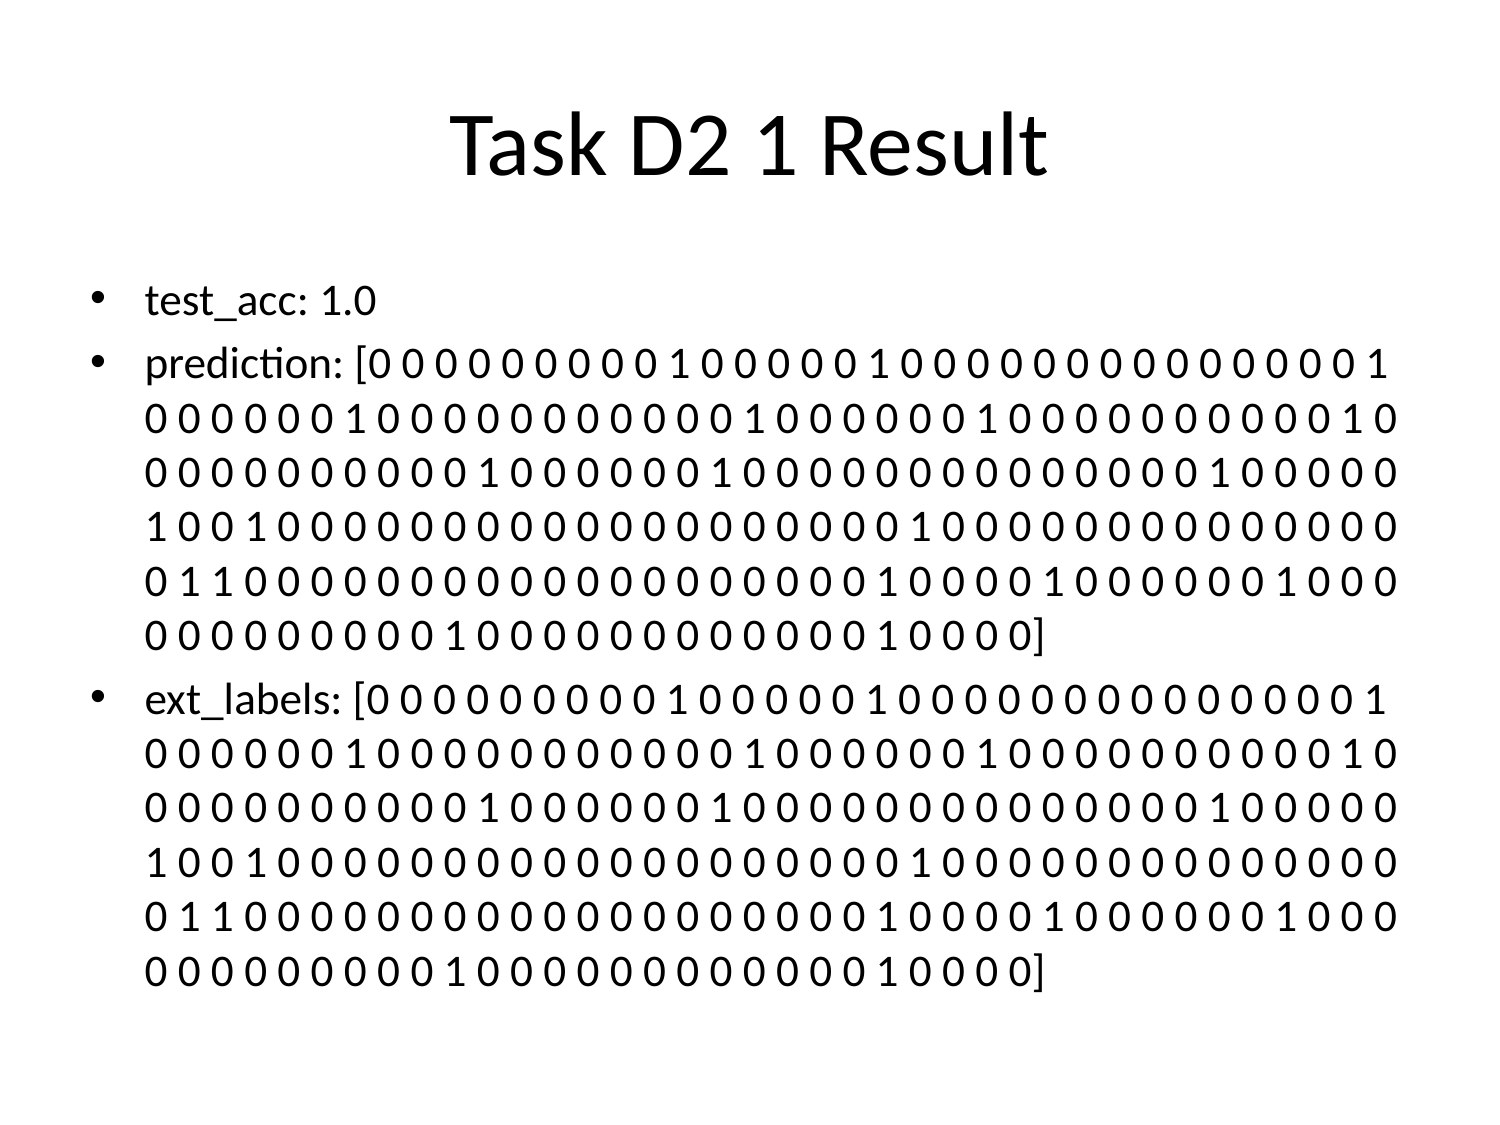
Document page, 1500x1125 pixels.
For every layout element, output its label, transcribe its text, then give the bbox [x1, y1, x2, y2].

title Task D2 1 Result [75, 45, 1425, 233]
list test_acc: 1.0 prediction: [0 0 0 0 0 0 0 0 0 1 0 0 0 0 0 1 0 0 0 0 0 0 0 0 0 0 0 0 0 0 1 0 0 0 0 0 0 1 0 0 0 0 0 0 0 0 0 0 0 1 0 0 0 0 0 0 1 0 0 0 0 0 0 0 0 0 0 1 0 0 0 0 0 0 0 0 0 0 0 1 0 0 0 0 0 0 1 0 0 0 0 0 0 0 0 0 0 0 0 0 0 1 0 0 0 0 0 1 0 0 1 0 0 0 0 0 0 0 0 0 0 0 0 0 0 0 0 0 0 0 1 0 0 0 0 0 0 0 0 0 0 0 0 0 0 0 1 1 0 0 0 0 0 0 0 0 0 0 0 0 0 0 0 0 0 0 0 1 0 0 0 0 1 0 0 0 0 0 0 1 0 0 0 0 0 0 0 0 0 0 0 0 1 0 0 0 0 0 0 0 0 0 0 0 0 1 0 0 0 0] ext_labels: [0 0 0 0 0 0 0 0 0 1 0 0 0 0 0 1 0 0 0 0 0 0 0 0 0 0 0 0 0 0 1 0 0 0 0 0 0 1 0 0 0 0 0 0 0 0 0 0 0 1 0 0 0 0 0 0 1 0 0 0 0 0 0 0 0 0 0 1 0 0 0 0 0 0 0 0 0 0 0 1 0 0 0 0 0 0 1 0 0 0 0 0 0 0 0 0 0 0 0 0 0 1 0 0 0 0 0 1 0 0 1 0 0 0 0 0 0 0 0 0 0 0 0 0 0 0 0 0 0 0 1 0 0 0 0 0 0 0 0 0 0 0 0 0 0 0 1 1 0 0 0 0 0 0 0 0 0 0 0 0 0 0 0 0 0 0 0 1 0 0 0 0 1 0 0 0 0 0 0 1 0 0 0 0 0 0 0 0 0 0 0 0 1 0 0 0 0 0 0 0 0 0 0 0 0 1 0 0 0 0] [75, 262, 1425, 1005]
